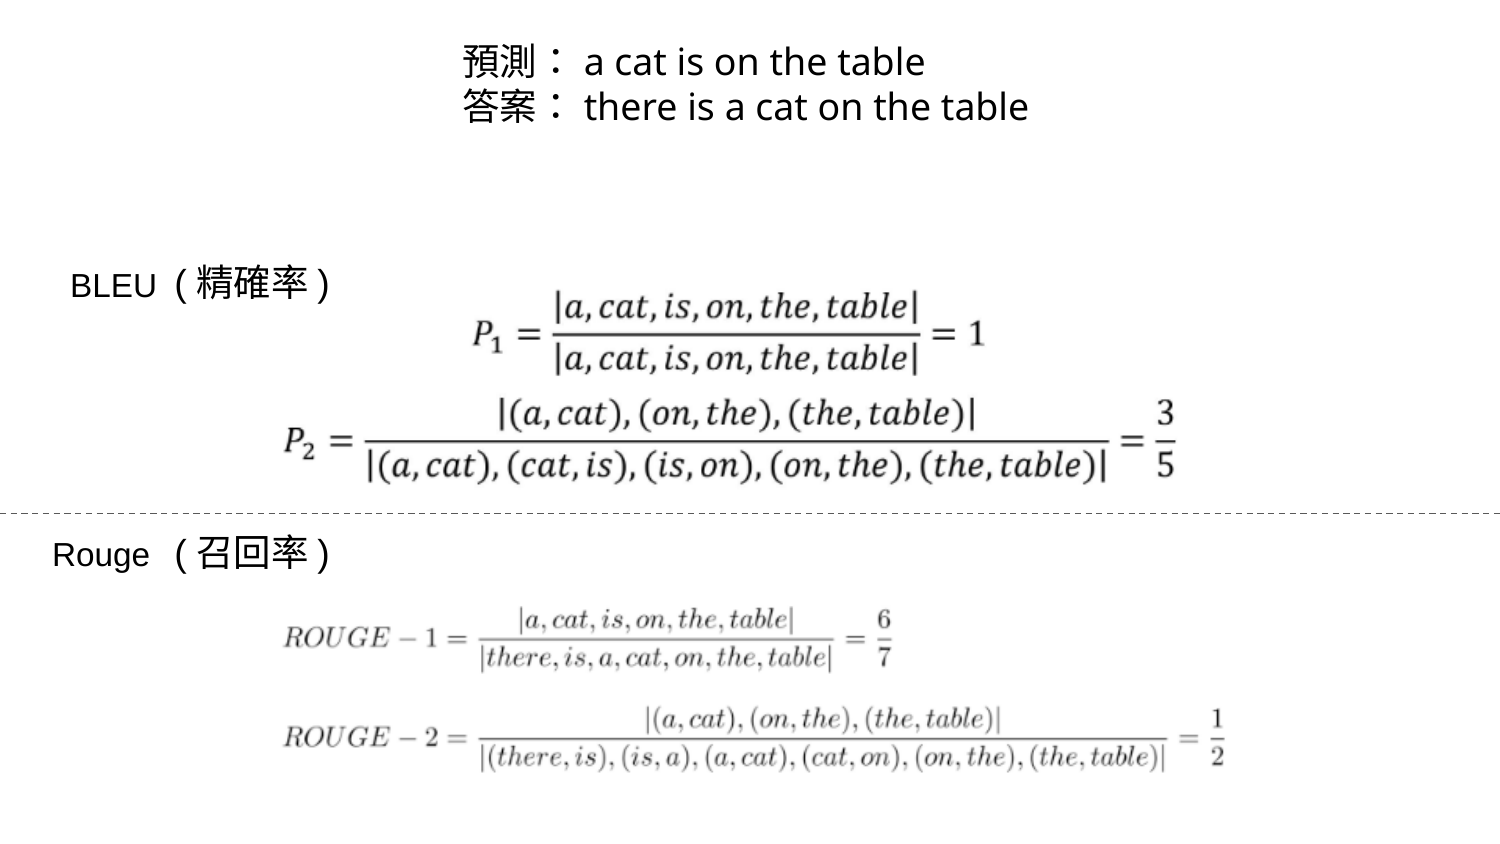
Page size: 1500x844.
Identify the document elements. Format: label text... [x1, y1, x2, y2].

text_box (精確率) [159, 251, 546, 312]
text_box (召回率) [159, 521, 911, 582]
picture [261, 583, 1239, 780]
text_box BLEU [55, 256, 159, 312]
text_box Rouge [37, 525, 159, 581]
text_box 預測：a cat is on the table 答案：there is a cat on the table [447, 30, 1254, 136]
picture [262, 269, 1207, 502]
